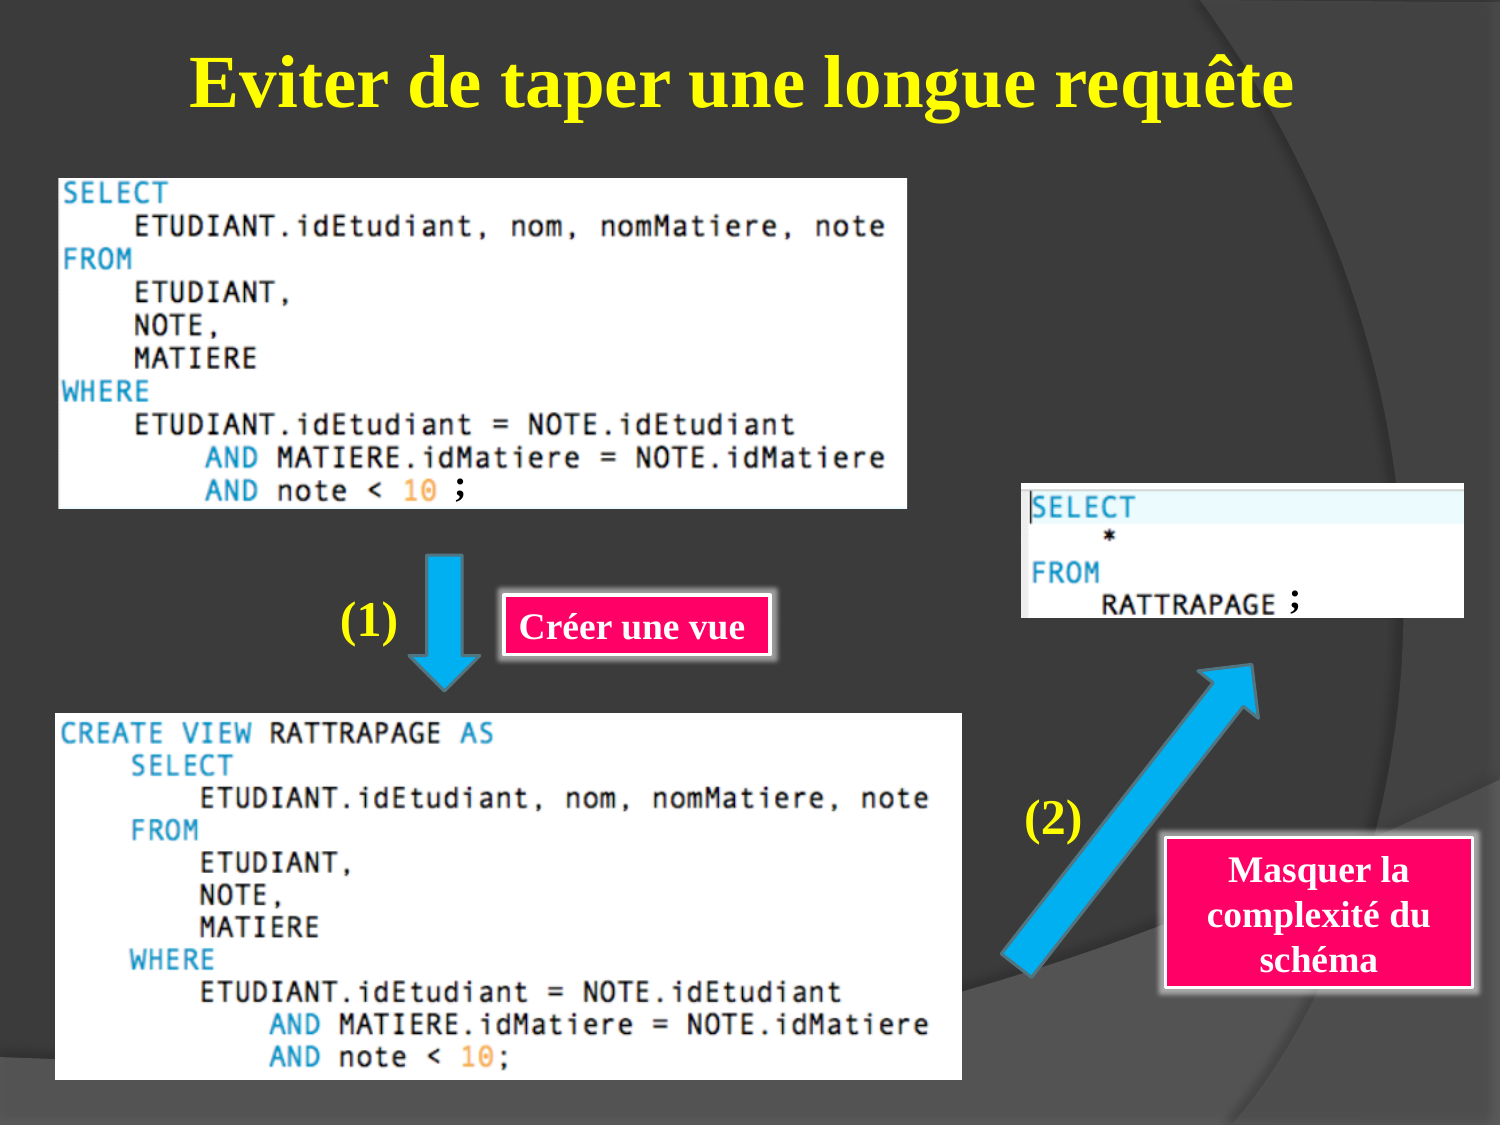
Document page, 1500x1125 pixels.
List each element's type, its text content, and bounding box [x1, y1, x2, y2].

picture [1017, 467, 1465, 618]
text_box (1) [325, 579, 414, 655]
picture [58, 172, 908, 510]
text_box [1000, 662, 1260, 979]
text_box Créer une vue [502, 593, 772, 656]
text_box Masquer la complexité du schéma [1164, 836, 1474, 989]
text_box (2) [1009, 776, 1098, 852]
picture [54, 713, 962, 1083]
title Eviter de taper une longue requête [75, 0, 1412, 172]
text_box [407, 553, 482, 693]
